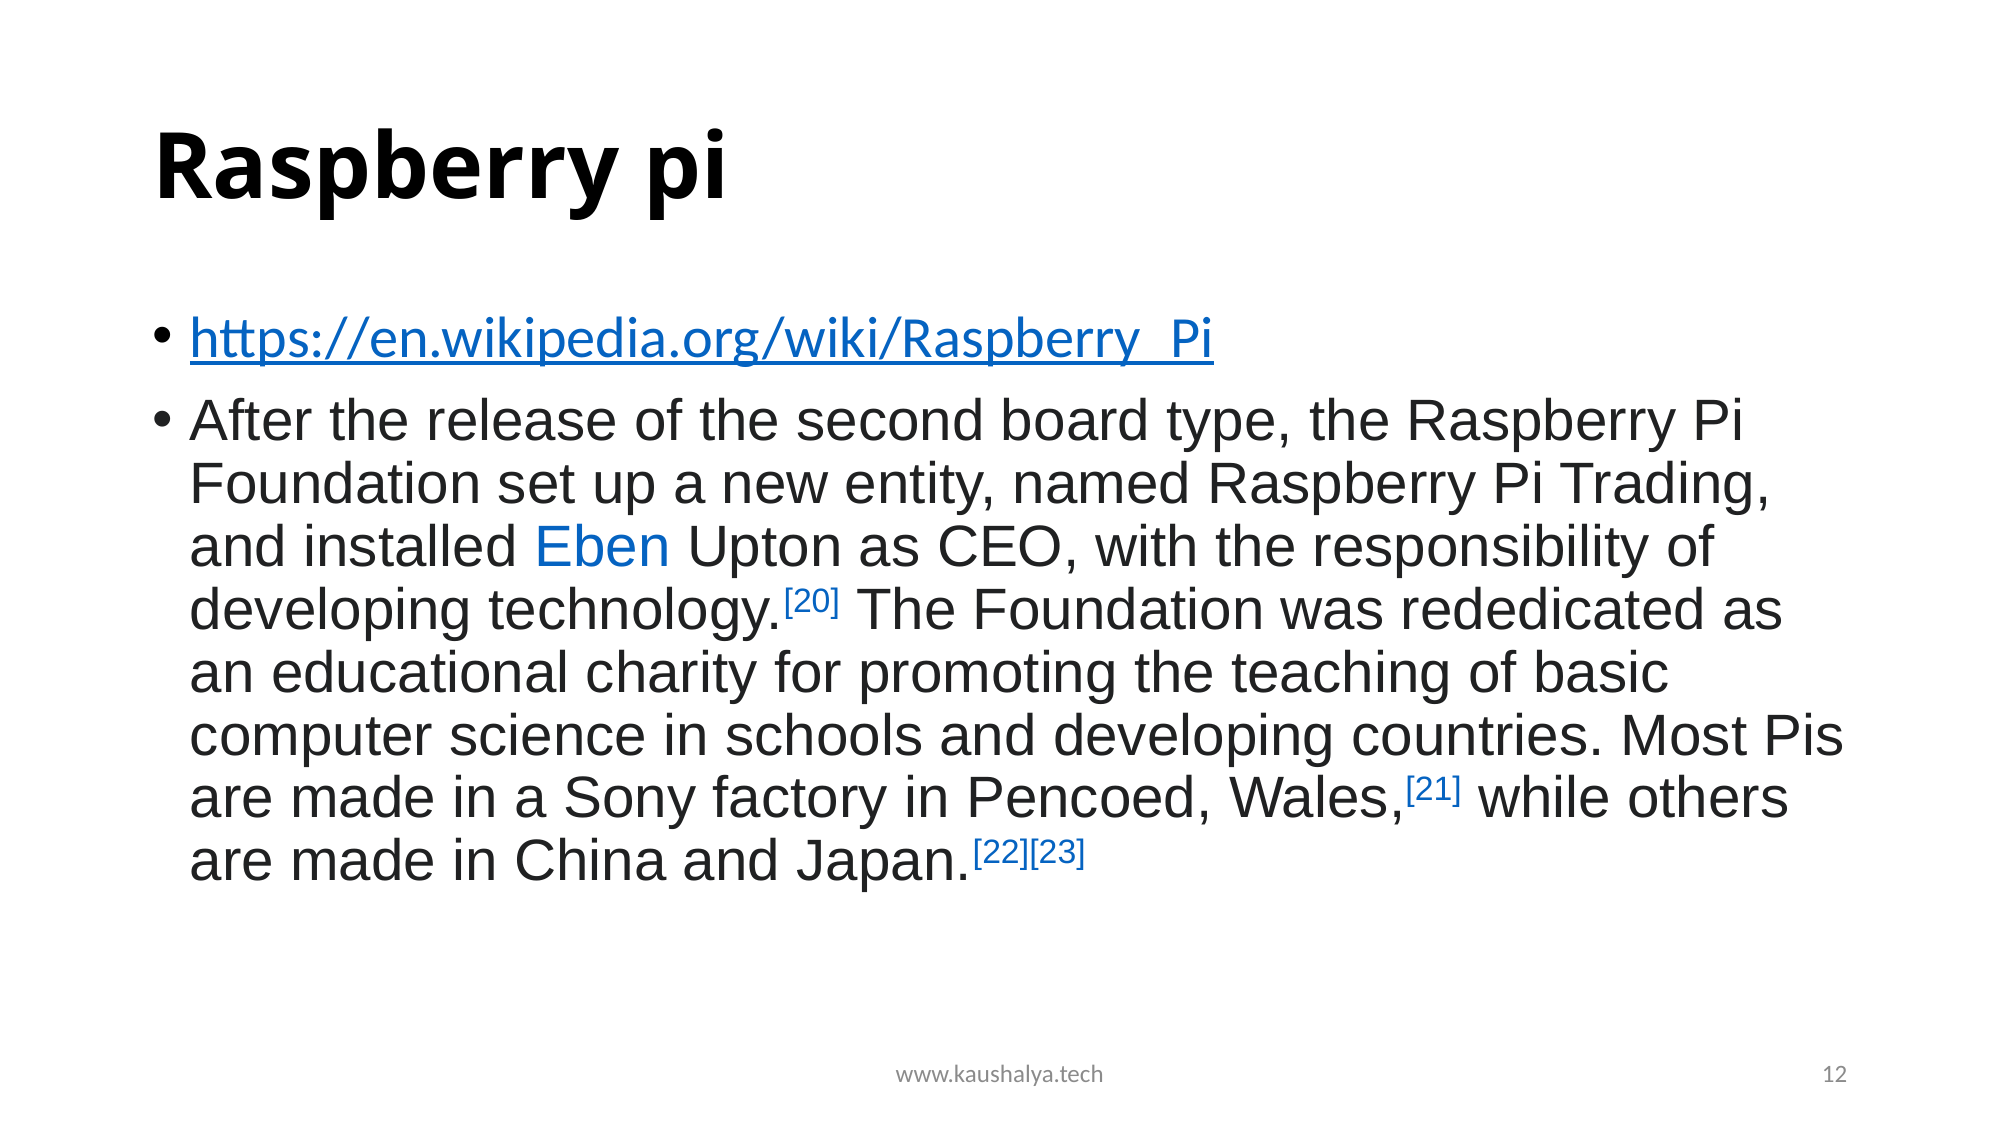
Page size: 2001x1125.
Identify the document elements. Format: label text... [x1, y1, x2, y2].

slide_number 12 [1412, 1042, 1863, 1103]
list https://en.wikipedia.org/wiki/Raspberry_Pi After the release of the second board type, the Raspberry Pi Foundation set up a new entity, named Raspberry Pi Trading, and installed Eben Upton as CEO, with the responsibility of developing technology.[20] The Foundation was rededicated as an educational charity for promoting the teaching of basic computer science in schools and developing countries. Most Pis are made in a Sony factory in Pencoed, Wales,[21] while others are made in China and Japan.[22][23] [137, 299, 1863, 1014]
footer www.kaushalya.tech [662, 1042, 1338, 1103]
title Raspberry pi [137, 59, 1863, 278]
